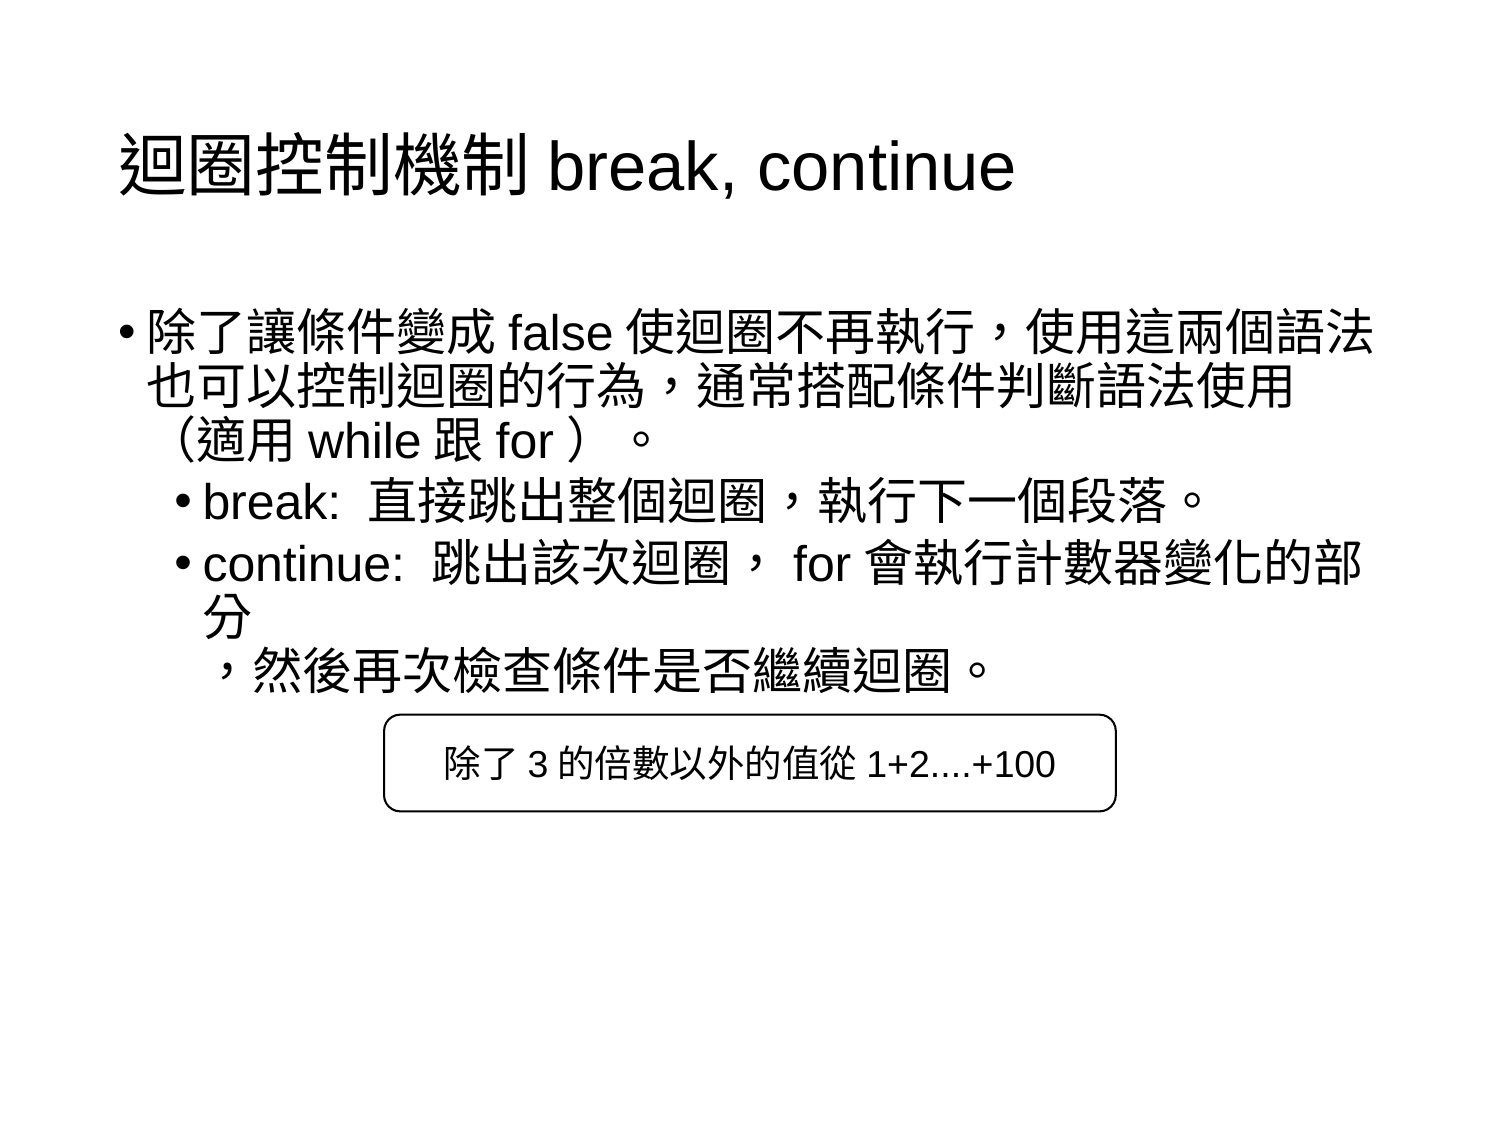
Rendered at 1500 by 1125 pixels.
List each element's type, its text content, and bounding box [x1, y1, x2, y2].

list 除了讓條件變成false使迴圈不再執行，使用這兩個語法也可以控制迴圈的行為，通常搭配條件判斷語法使用（適用while跟for）。 break: 直接跳出整個迴圈，執行下一個段落。 continue: 跳出該次迴圈，for會執行計數器變化的部分 ，然後再次檢查條件是否繼續迴圈。 [103, 299, 1397, 1014]
text_box 除了3的倍數以外的值從1+2....+100 [383, 713, 1117, 813]
title 迴圈控制機制break, continue [103, 59, 1397, 278]
